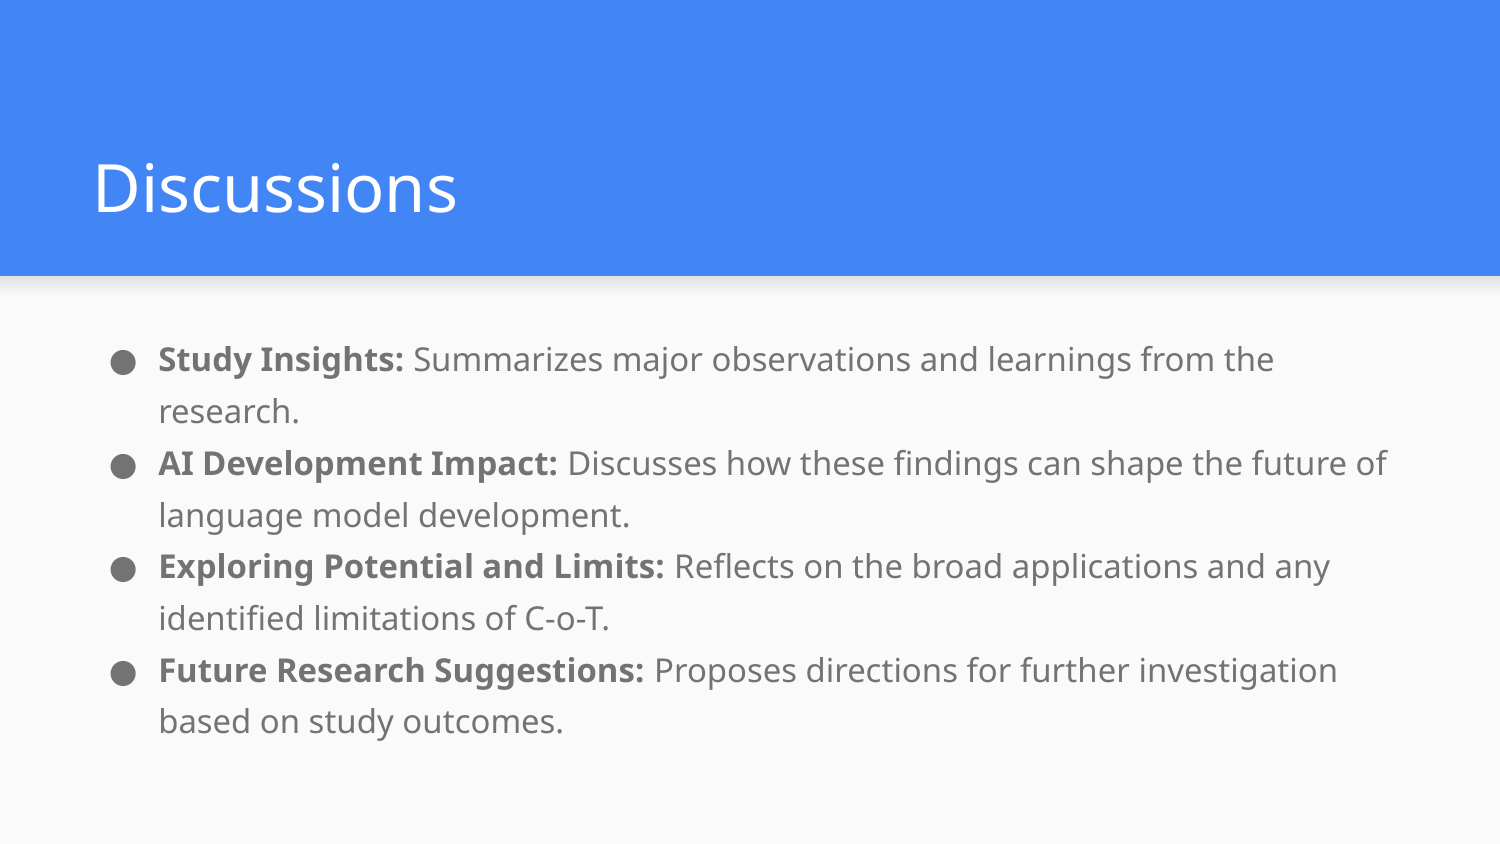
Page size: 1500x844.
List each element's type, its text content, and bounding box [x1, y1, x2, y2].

title Discussions [77, 121, 1427, 248]
list Study Insights: Summarizes major observations and learnings from the research. AI Development Impact: Discusses how these findings can shape the future of language model development. Exploring Potential and Limits: Reflects on the broad applications and any identified limitations of C-o-T. Future Research Suggestions: Proposes directions for further investigation based on study outcomes. [77, 314, 1427, 760]
